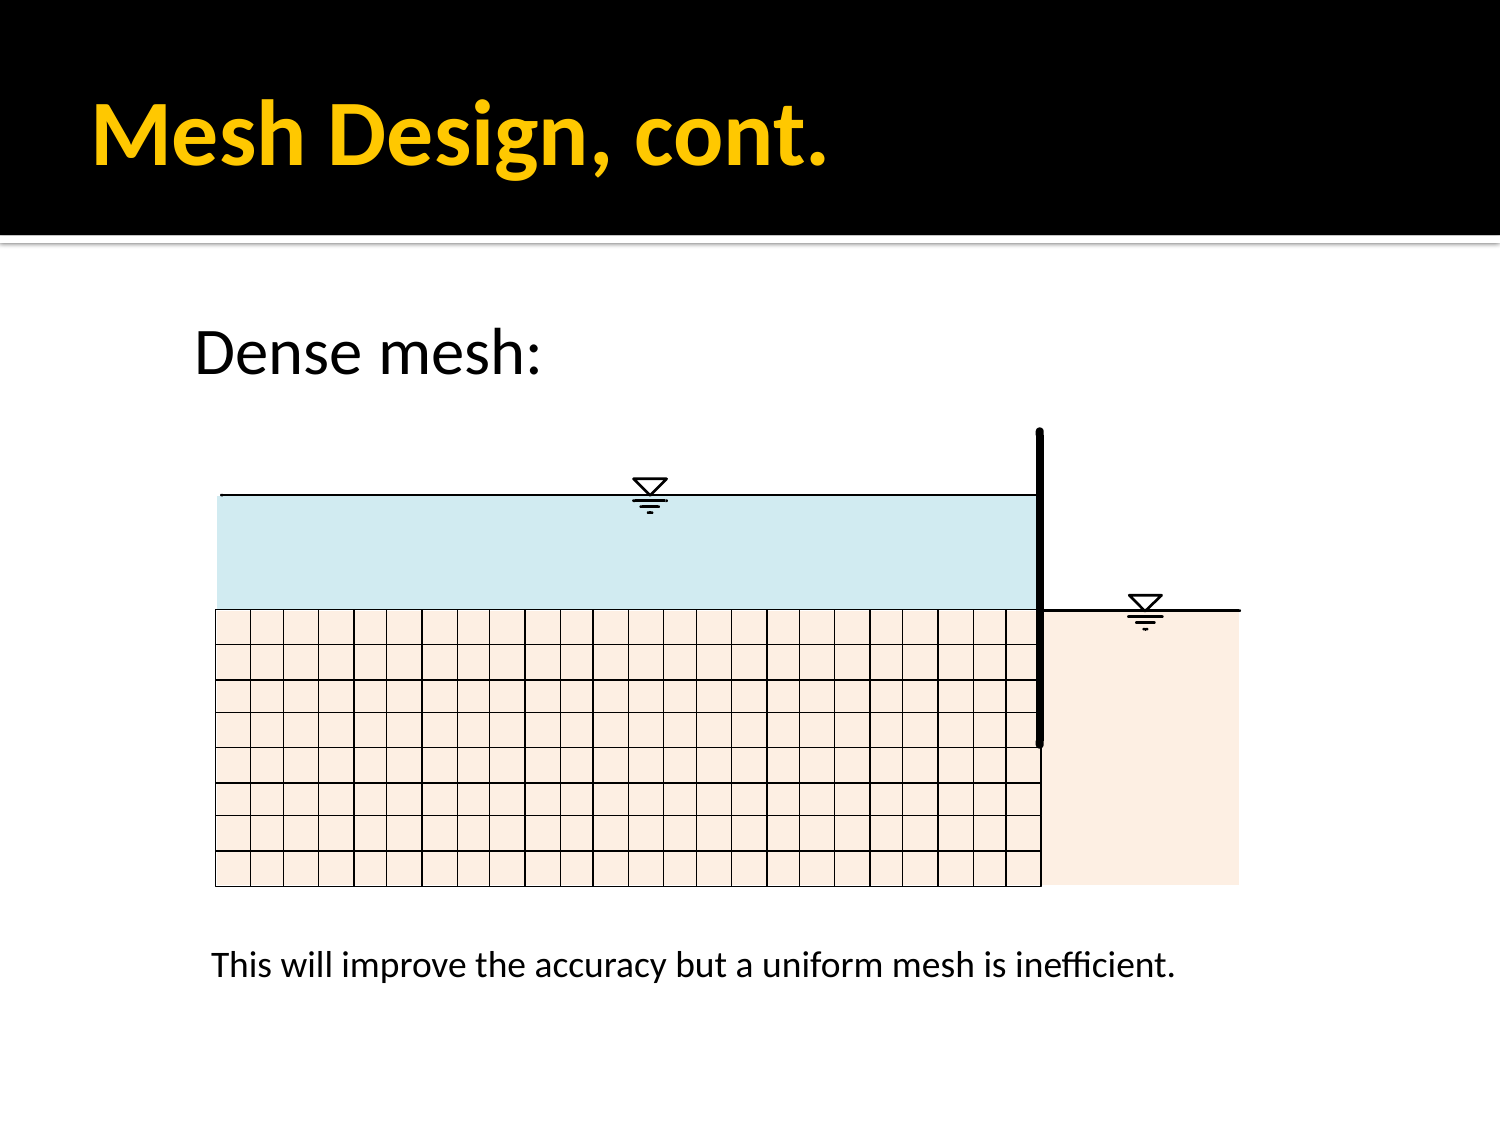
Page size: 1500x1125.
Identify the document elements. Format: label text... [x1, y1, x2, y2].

text_box Dense mesh: [180, 300, 559, 395]
title Mesh Design, cont. [75, 24, 1425, 231]
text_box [212, 424, 1244, 890]
text_box This will improve the accuracy but a uniform mesh is inefficient. [196, 932, 1313, 993]
